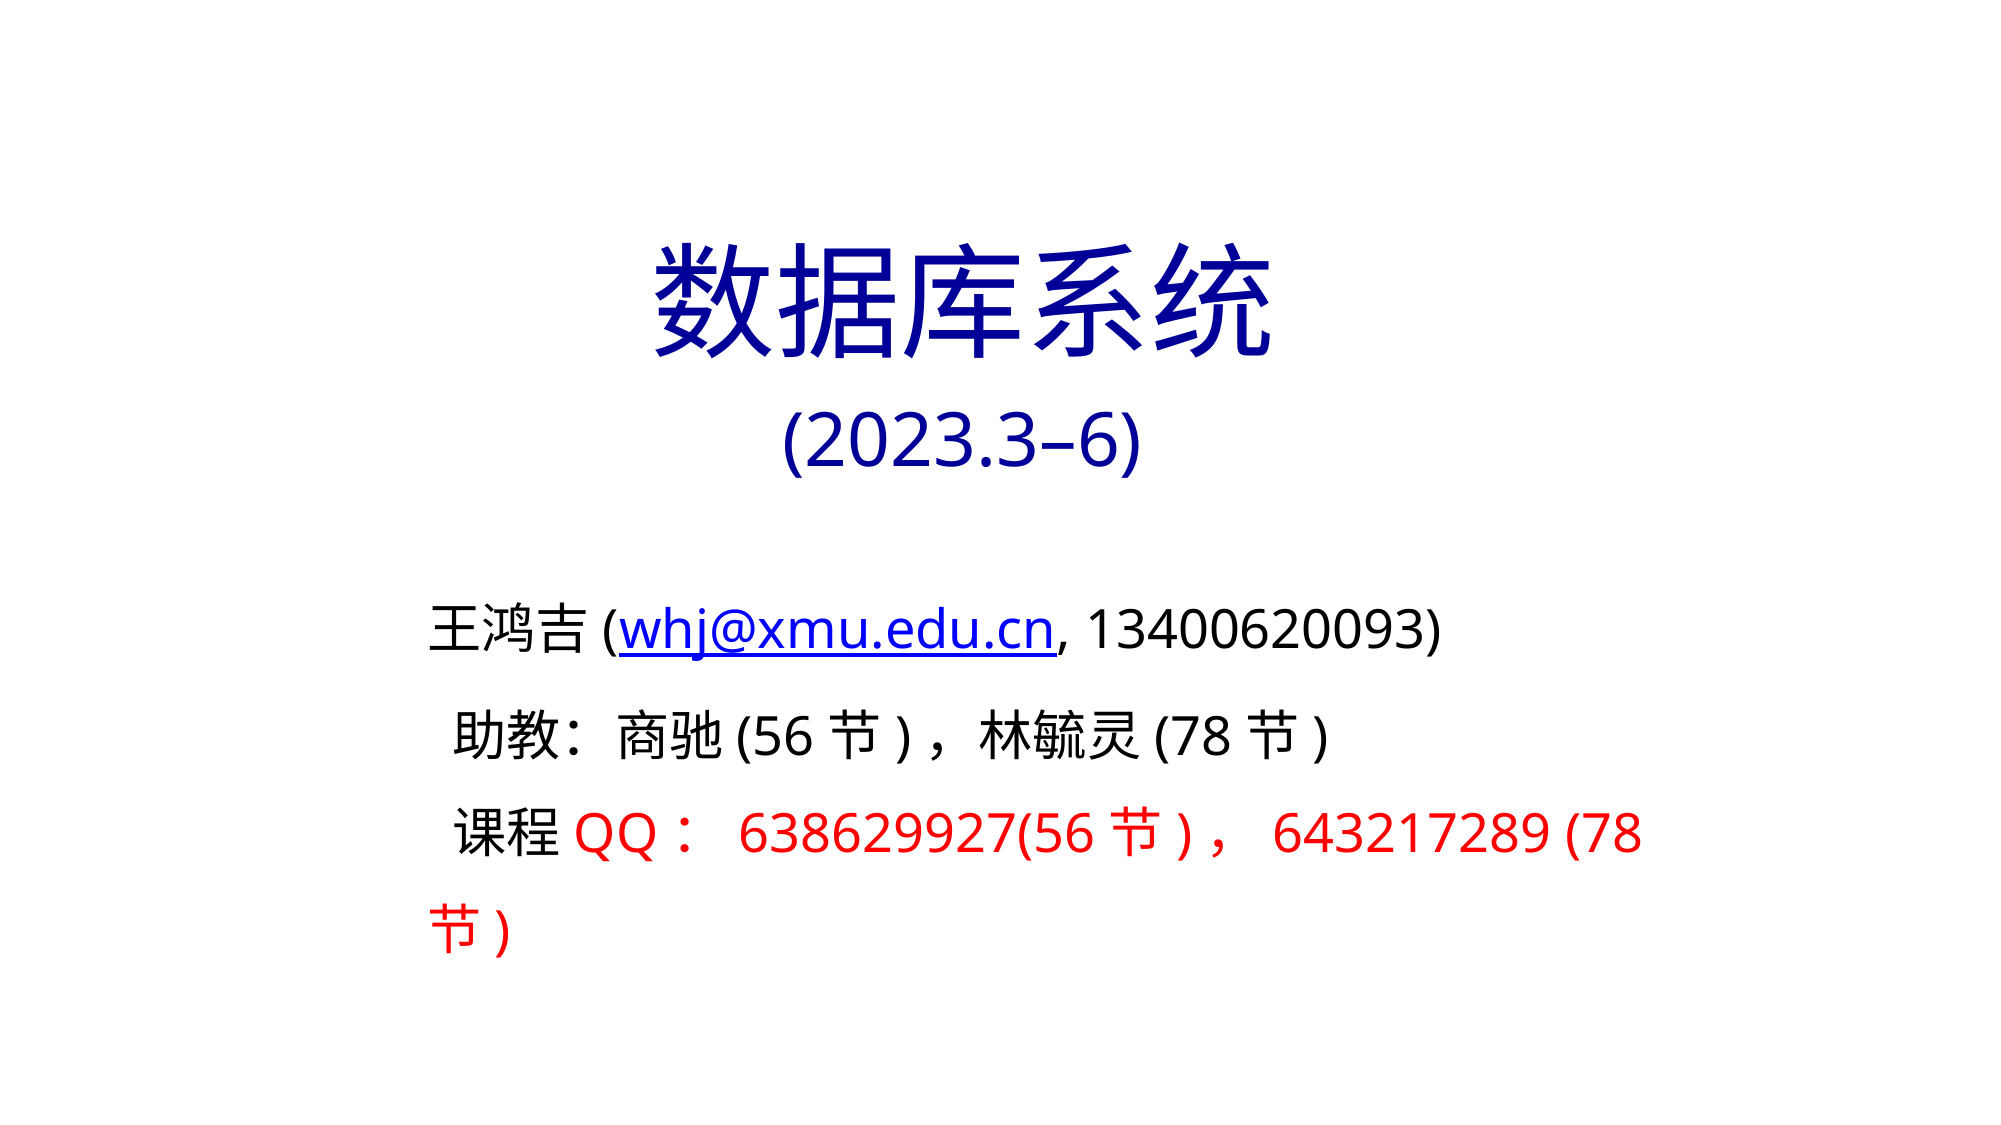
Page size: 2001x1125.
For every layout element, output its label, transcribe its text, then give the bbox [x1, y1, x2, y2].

text_box 王鸿吉(whj@xmu.edu.cn, 13400620093) 助教：商驰(56节)，林毓灵(78节) 课程QQ：638629927(56节)，643217289 (78节) [412, 549, 1688, 968]
text_box 数据库系统 (2023.3–6) [87, 137, 1838, 538]
